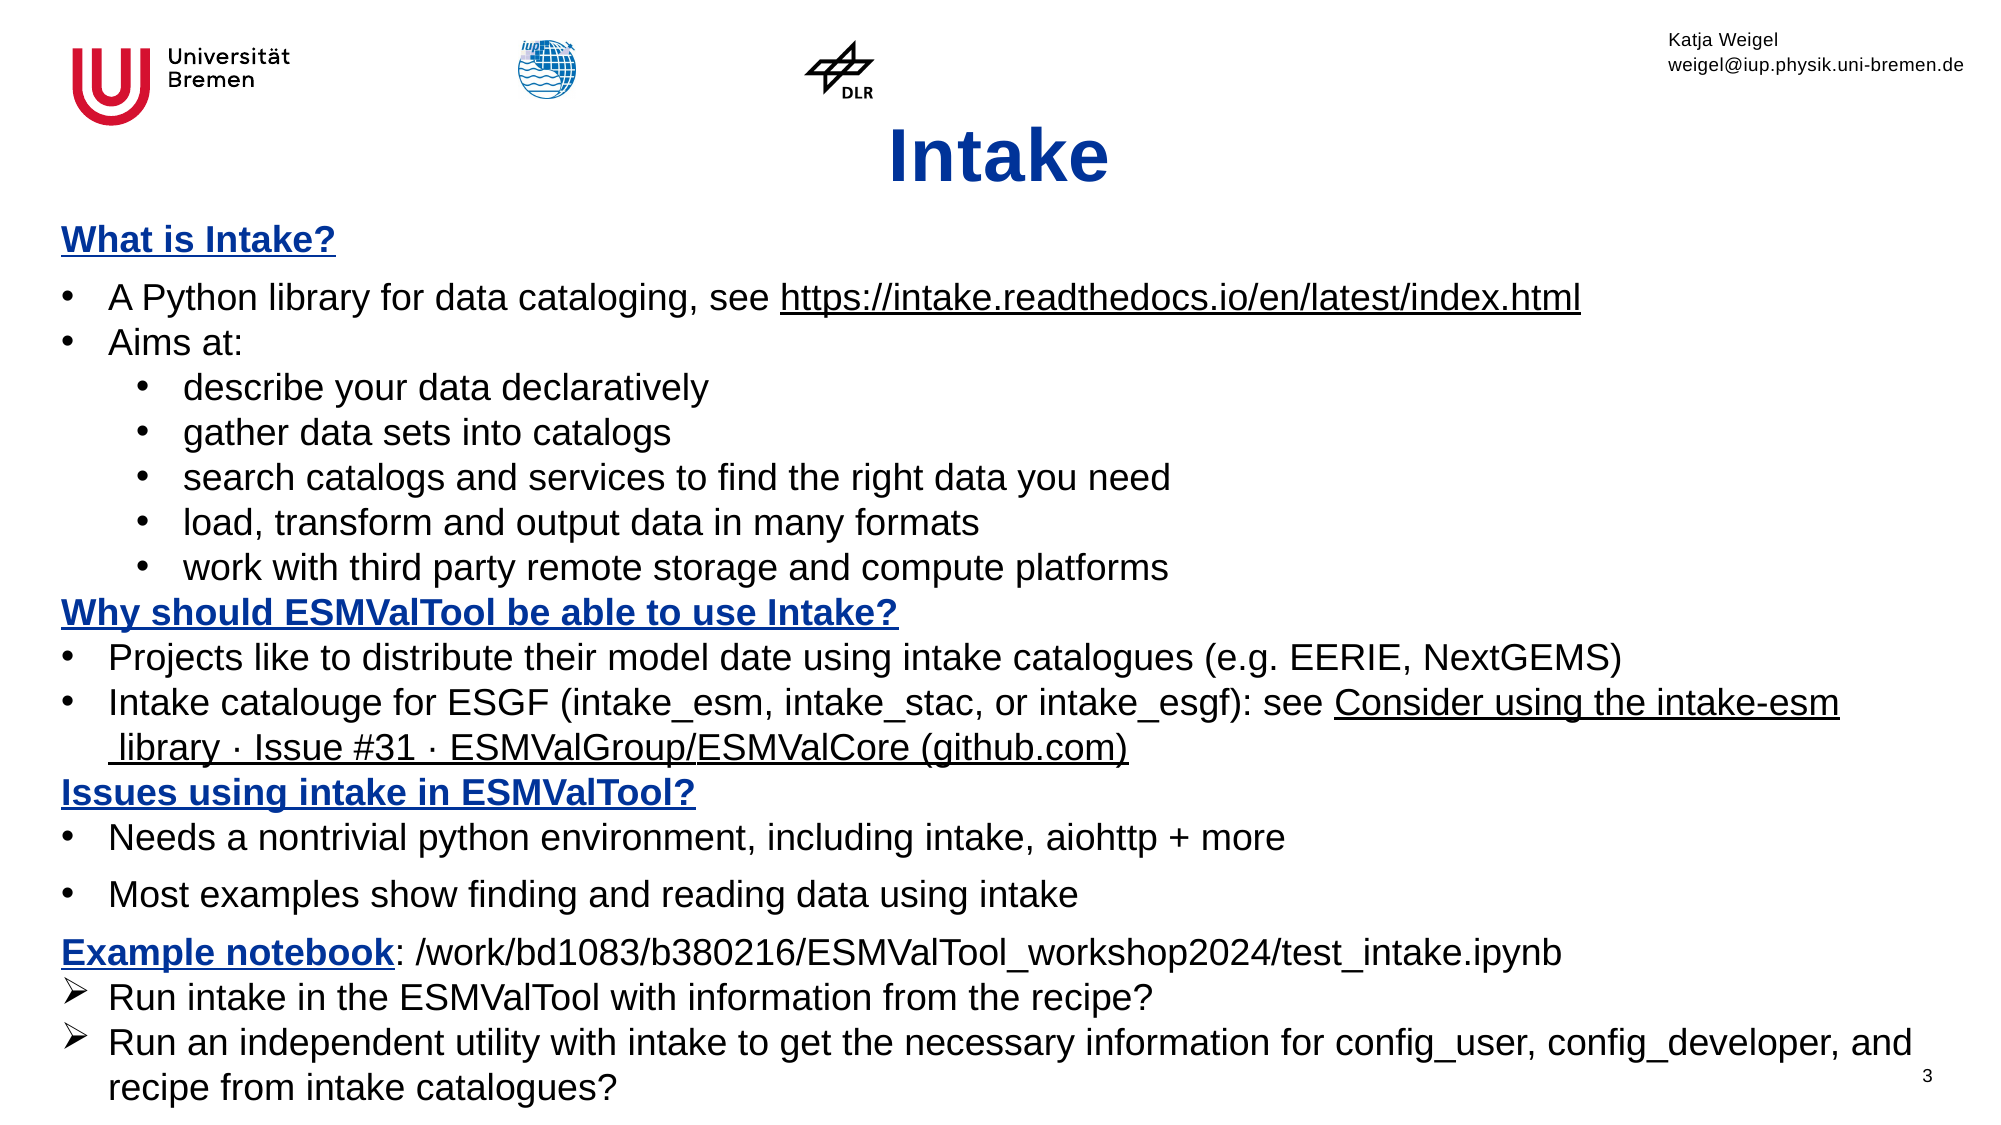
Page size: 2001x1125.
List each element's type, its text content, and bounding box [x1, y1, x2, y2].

picture [804, 40, 875, 99]
picture [518, 40, 576, 99]
text_box What is Intake? A Python library for data cataloging, see https://intake.readthedocs.io/en/latest/index.html Aims at: describe your data declaratively gather data sets into catalogs search catalogs and services to find the right data you need load, transform and output data in many formats work with third party remote storage and compute platforms Why should ESMValTool be able to use Intake? Projects like to distribute their model date using intake catalogues (e.g. EERIE, NextGEMS) Intake catalouge for ESGF (intake_esm, intake_stac, or intake_esgf): see Consider using the intake-esm library · Issue #31 · ESMValGroup/ESMValCore (github.com) Issues using intake in ESMValTool? Needs a nontrivial python environment, including intake, aiohttp + more Most examples show finding and reading data using intake Example notebook: /work/bd1083/b380216/ESMValTool_workshop2024/test_intake.ipynb Run intake in the ESMValTool with information from the recipe? Run an independent utility with intake to get the necessary information for config_user, config_developer, and recipe from intake catalogues? [61, 215, 1939, 1125]
title Intake [61, 116, 1939, 215]
